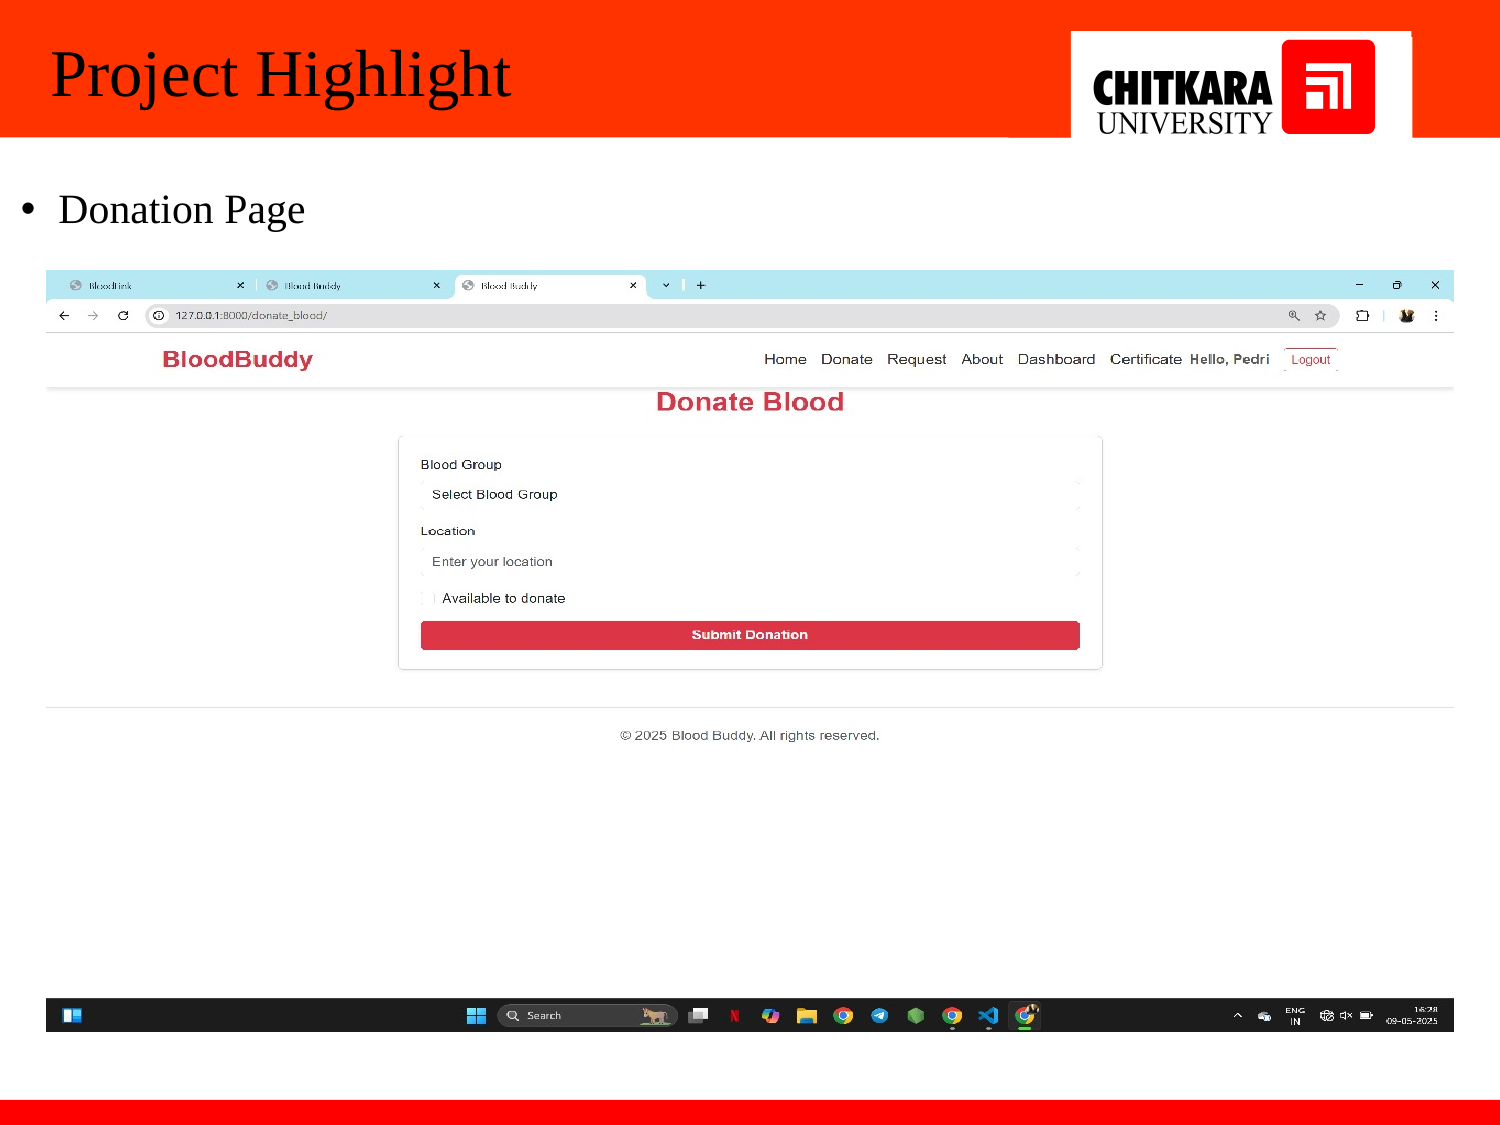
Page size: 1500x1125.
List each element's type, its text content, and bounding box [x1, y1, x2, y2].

picture [46, 270, 1454, 1032]
subtitle Donation Page [20, 177, 1371, 243]
title Project Highlight [0, 0, 900, 150]
picture [1074, 37, 1390, 138]
